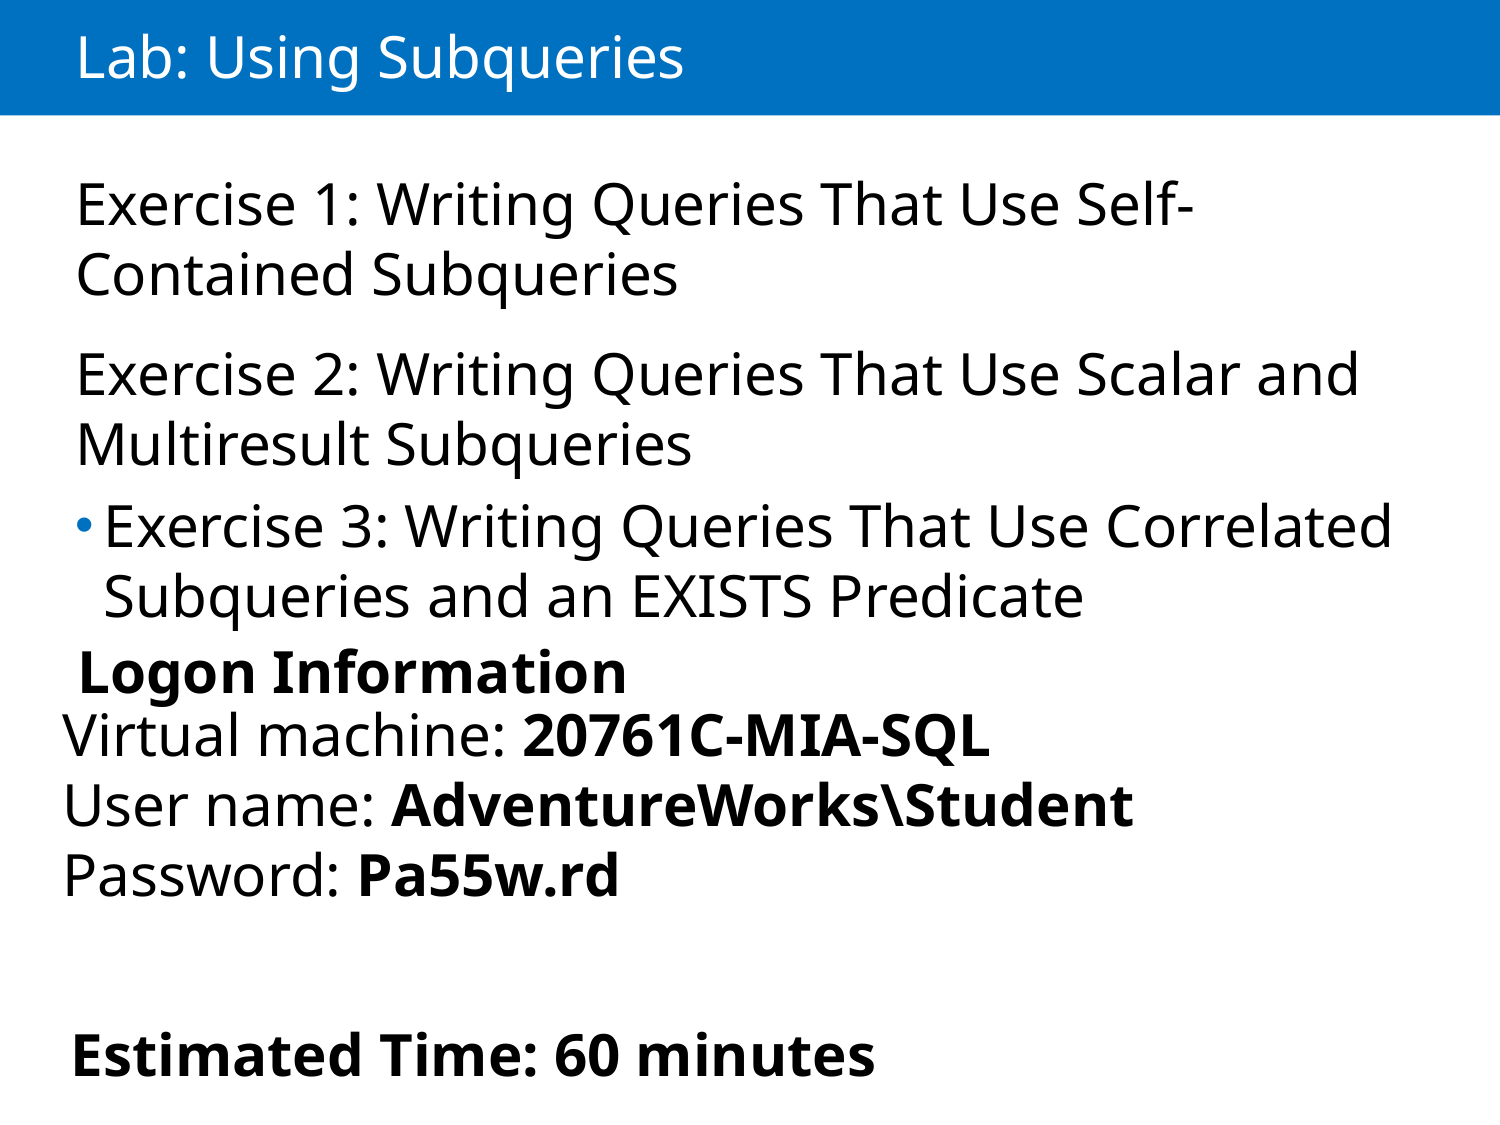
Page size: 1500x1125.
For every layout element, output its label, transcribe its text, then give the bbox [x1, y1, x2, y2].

text_box Estimated Time: 60 minutes [55, 1011, 892, 1096]
list Exercise 1: Writing Queries That Use Self-Contained Subqueries Exercise 2: Writing Queries That Use Scalar and Multiresult Subqueries Exercise 3: Writing Queries That Use Correlated Subqueries and an EXISTS Predicate [74, 167, 1408, 1013]
text_box Virtual machine: 20761C-MIA-SQL User name: AdventureWorks\Student Password: Pa55w.rd [47, 690, 1150, 916]
title Lab: Using Subqueries [75, 0, 1351, 122]
text_box Logon Information [62, 628, 643, 690]
